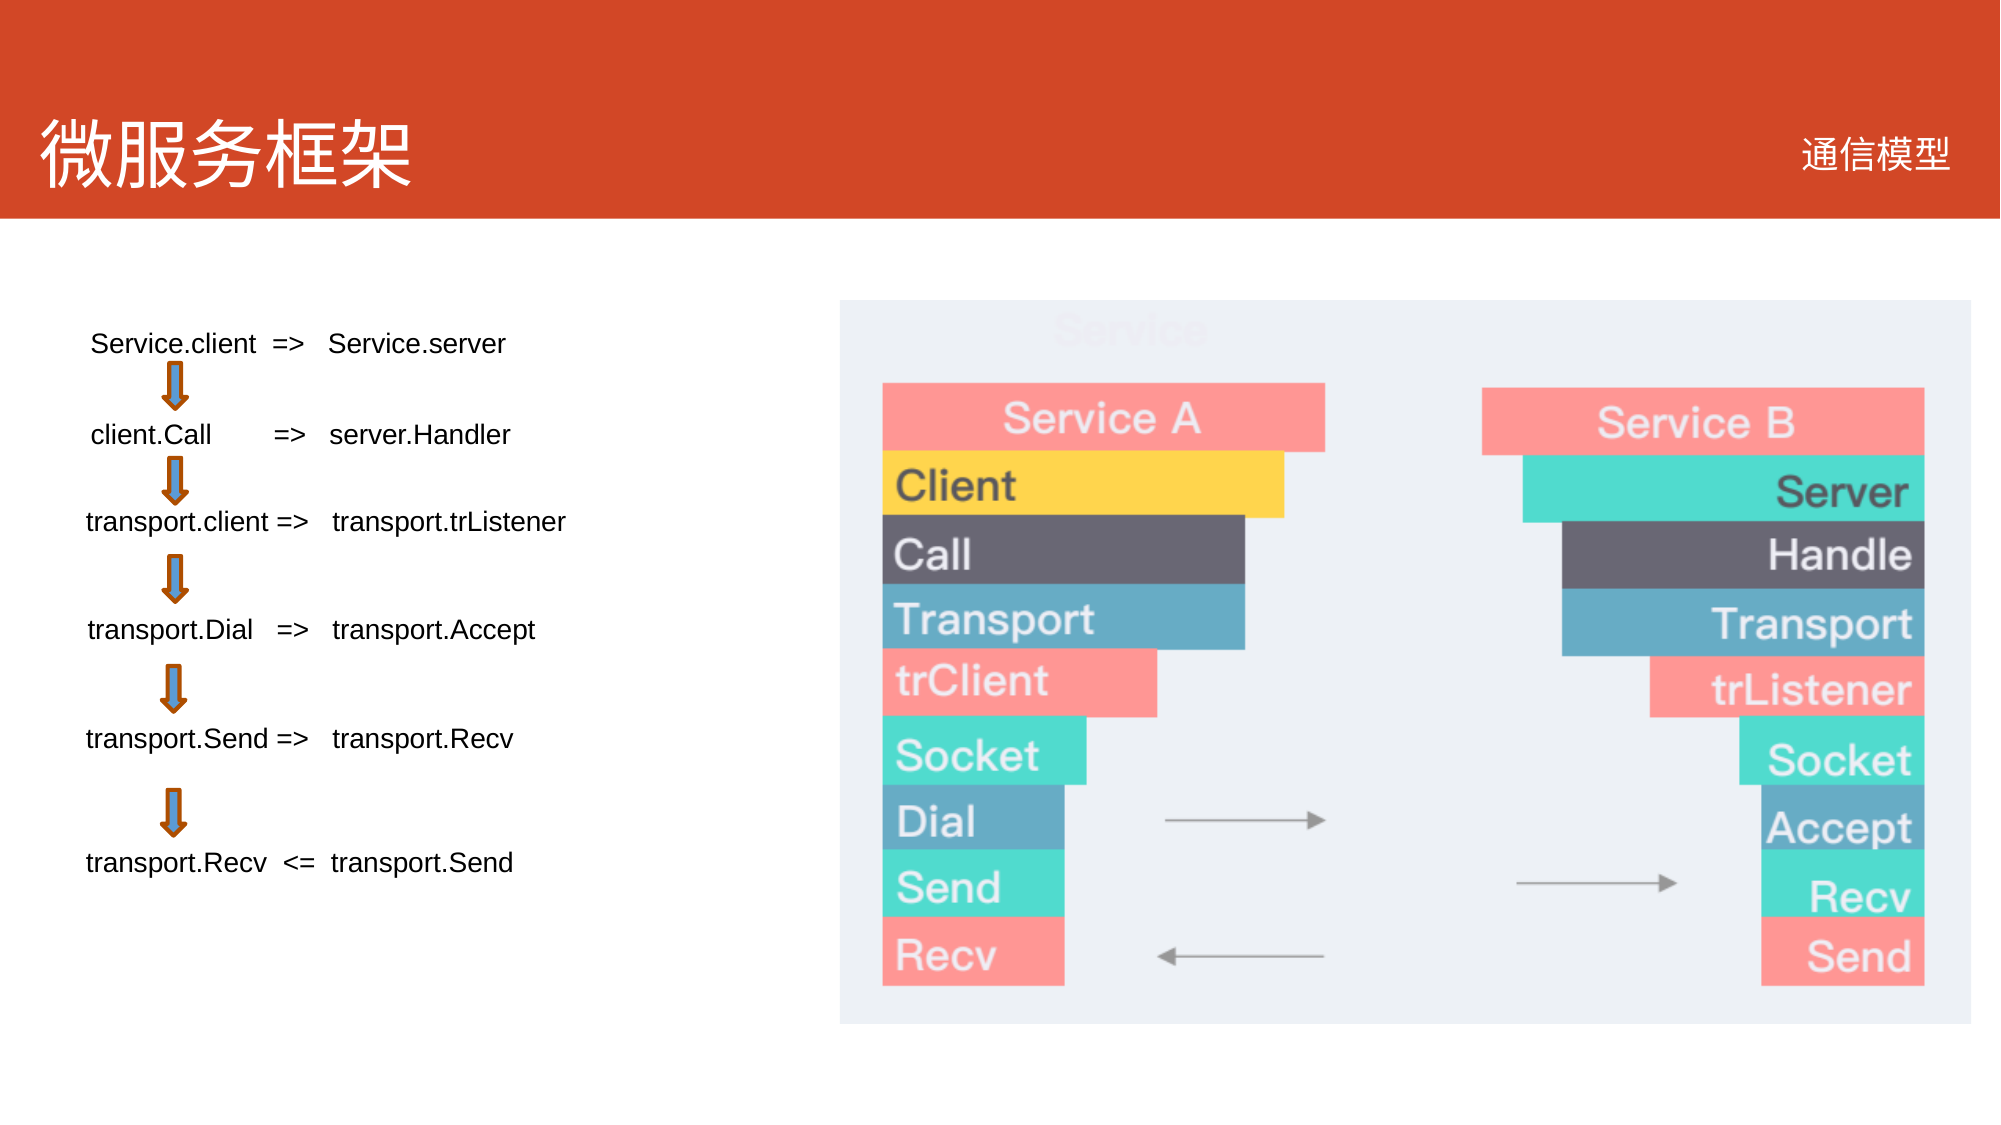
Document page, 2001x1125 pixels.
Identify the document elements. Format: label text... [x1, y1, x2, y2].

text_box client.Call => server.Handler [75, 408, 584, 493]
text_box transport.Send => transport.Recv [70, 713, 604, 763]
text_box [163, 363, 188, 409]
text_box [163, 556, 188, 602]
text_box transport.Recv <= transport.Send [70, 837, 604, 887]
text_box [161, 665, 186, 712]
text_box [161, 789, 186, 836]
title 微服务框架 [25, 6, 1789, 205]
text_box 通信模型 [1787, 123, 1967, 184]
text_box transport.Dial => transport.Accept [72, 603, 606, 653]
picture [839, 300, 1972, 1024]
text_box Service.client => Service.server [75, 317, 552, 408]
text_box transport.client => transport.trListener [70, 495, 607, 579]
text_box [163, 457, 188, 504]
